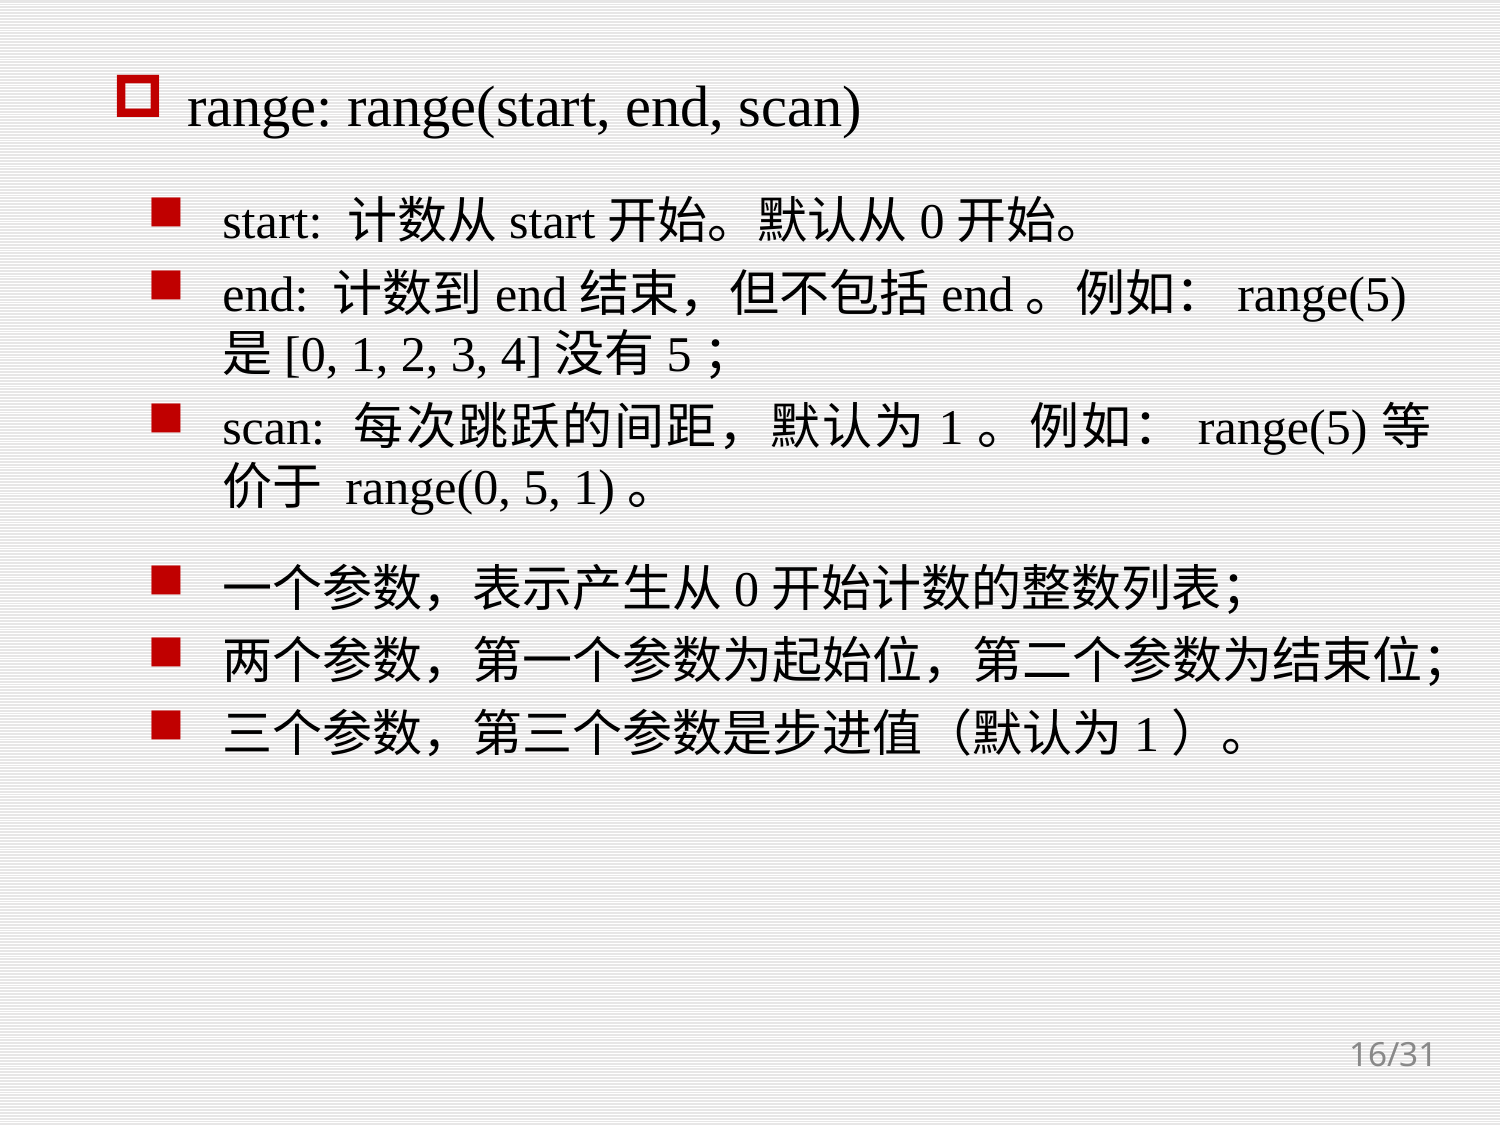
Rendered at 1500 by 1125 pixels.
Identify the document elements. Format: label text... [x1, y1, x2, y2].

text_box 一个参数，表示产生从0开始计数的整数列表； 两个参数，第一个参数为起始位，第二个参数为结束位； 三个参数，第三个参数是步进值（默认为1）。 [132, 549, 1447, 769]
text_box start: 计数从start开始。默认从0开始。 end: 计数到end结束，但不包括end。例如：range(5)是[0, 1, 2, 3, 4]没有5； scan: 每次跳跃的间距，默认为1。例如：range(5)等价于 range(0, 5, 1)。 [132, 181, 1447, 522]
text_box range: range(start, end, scan) [97, 61, 1435, 229]
